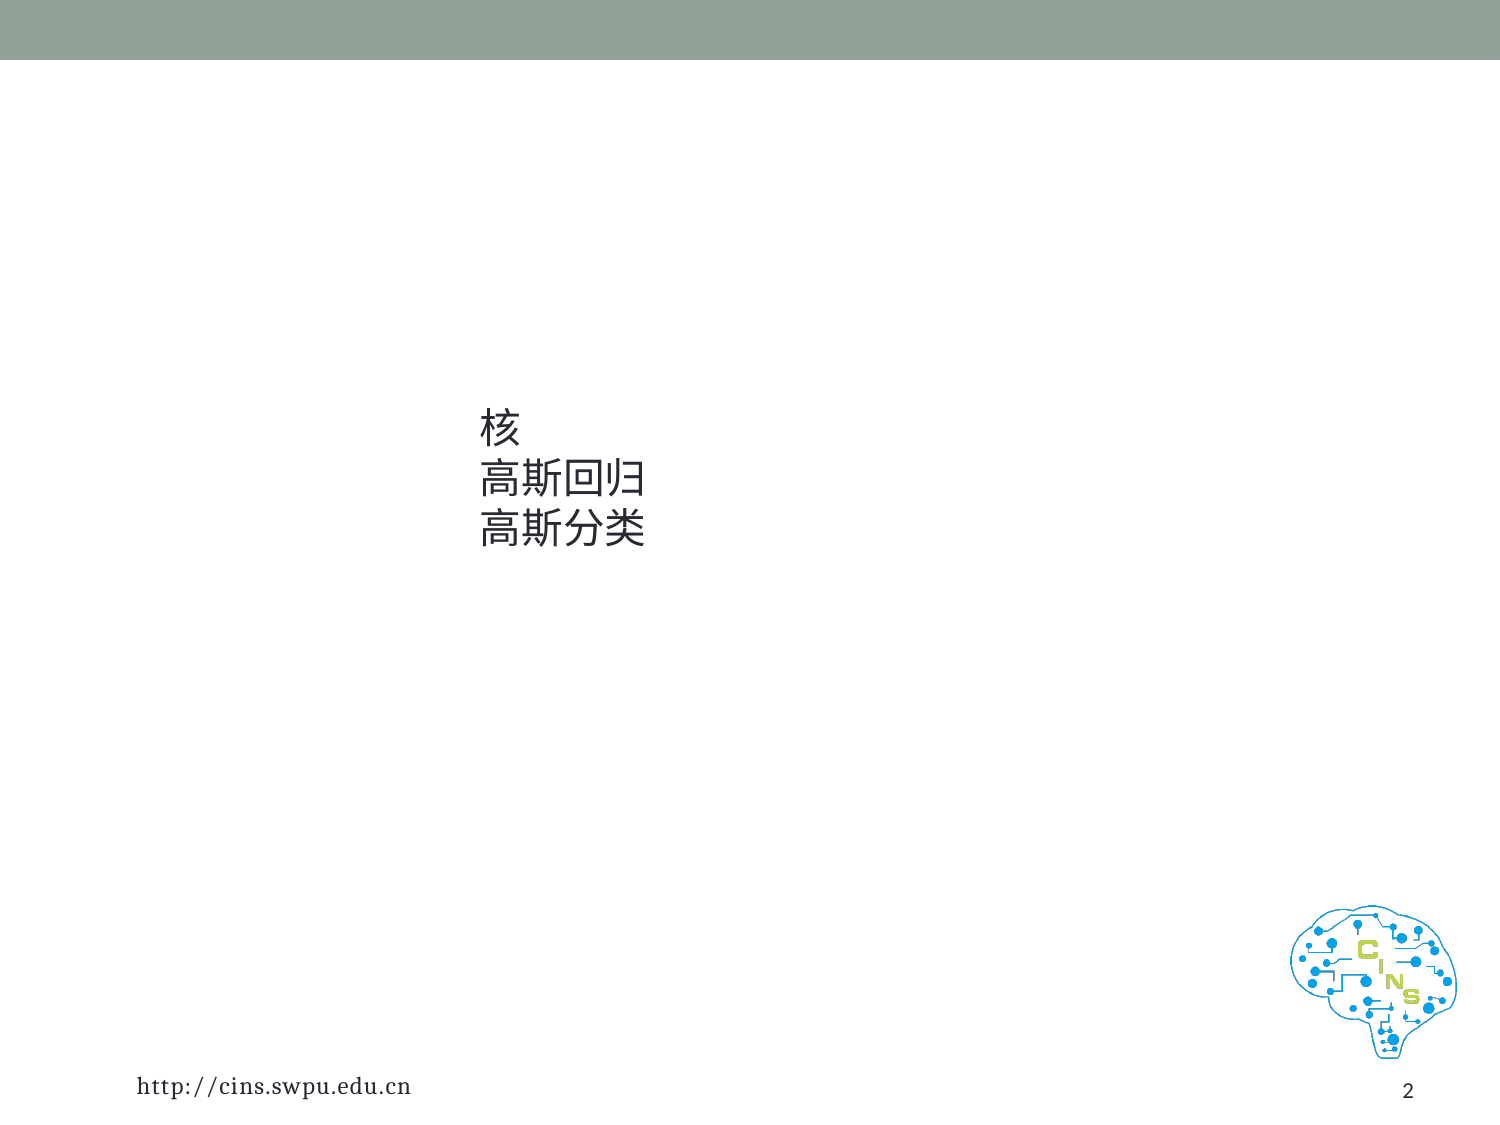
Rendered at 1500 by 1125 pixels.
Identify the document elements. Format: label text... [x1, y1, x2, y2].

picture [1290, 908, 1457, 1060]
picture [1290, 905, 1364, 952]
text_box [1266, 1058, 1430, 1119]
text_box http://cins.swpu.edu.cn [74, 1058, 427, 1111]
picture [1381, 905, 1457, 974]
text_box 核 高斯回归 高斯分类 [464, 393, 1500, 559]
